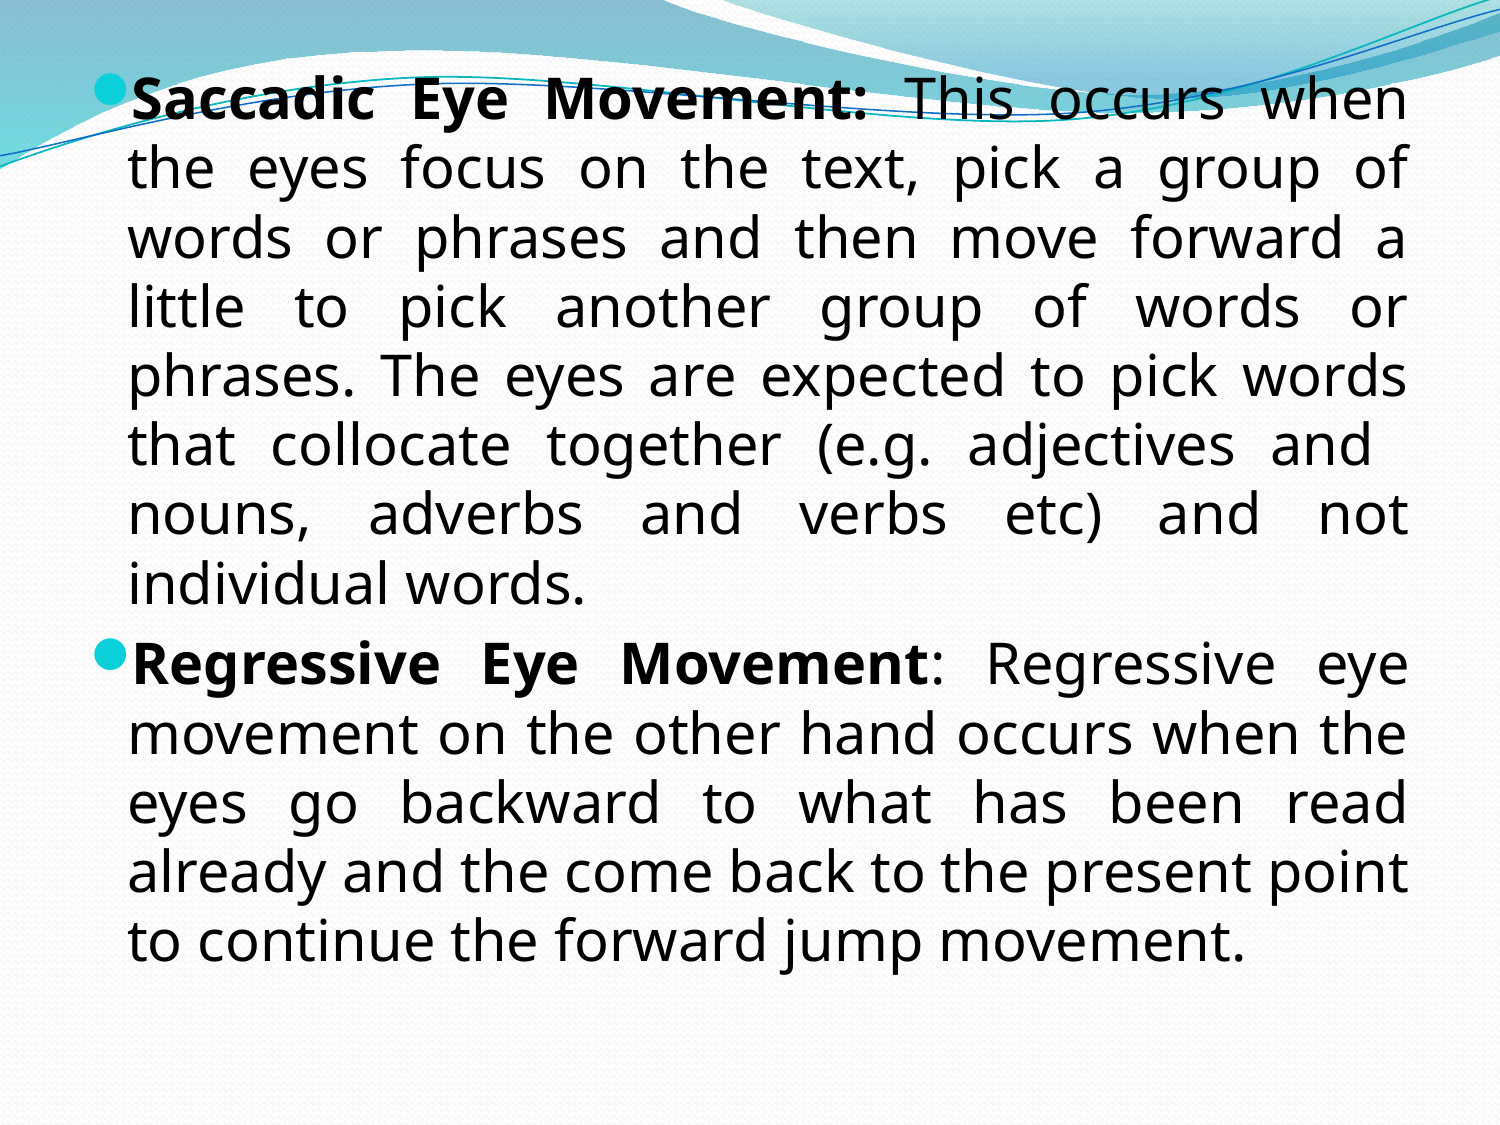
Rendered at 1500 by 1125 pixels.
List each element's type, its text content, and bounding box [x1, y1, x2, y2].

list Saccadic Eye Movement: This occurs when the eyes focus on the text, pick a group of words or phrases and then move forward a little to pick another group of words or phrases. The eyes are expected to pick words that collocate together (e.g. adjectives and nouns, adverbs and verbs etc) and not individual words. Regressive Eye Movement: Regressive eye movement on the other hand occurs when the eyes go backward to what has been read already and the come back to the present point to continue the forward jump movement. [75, 54, 1425, 1050]
